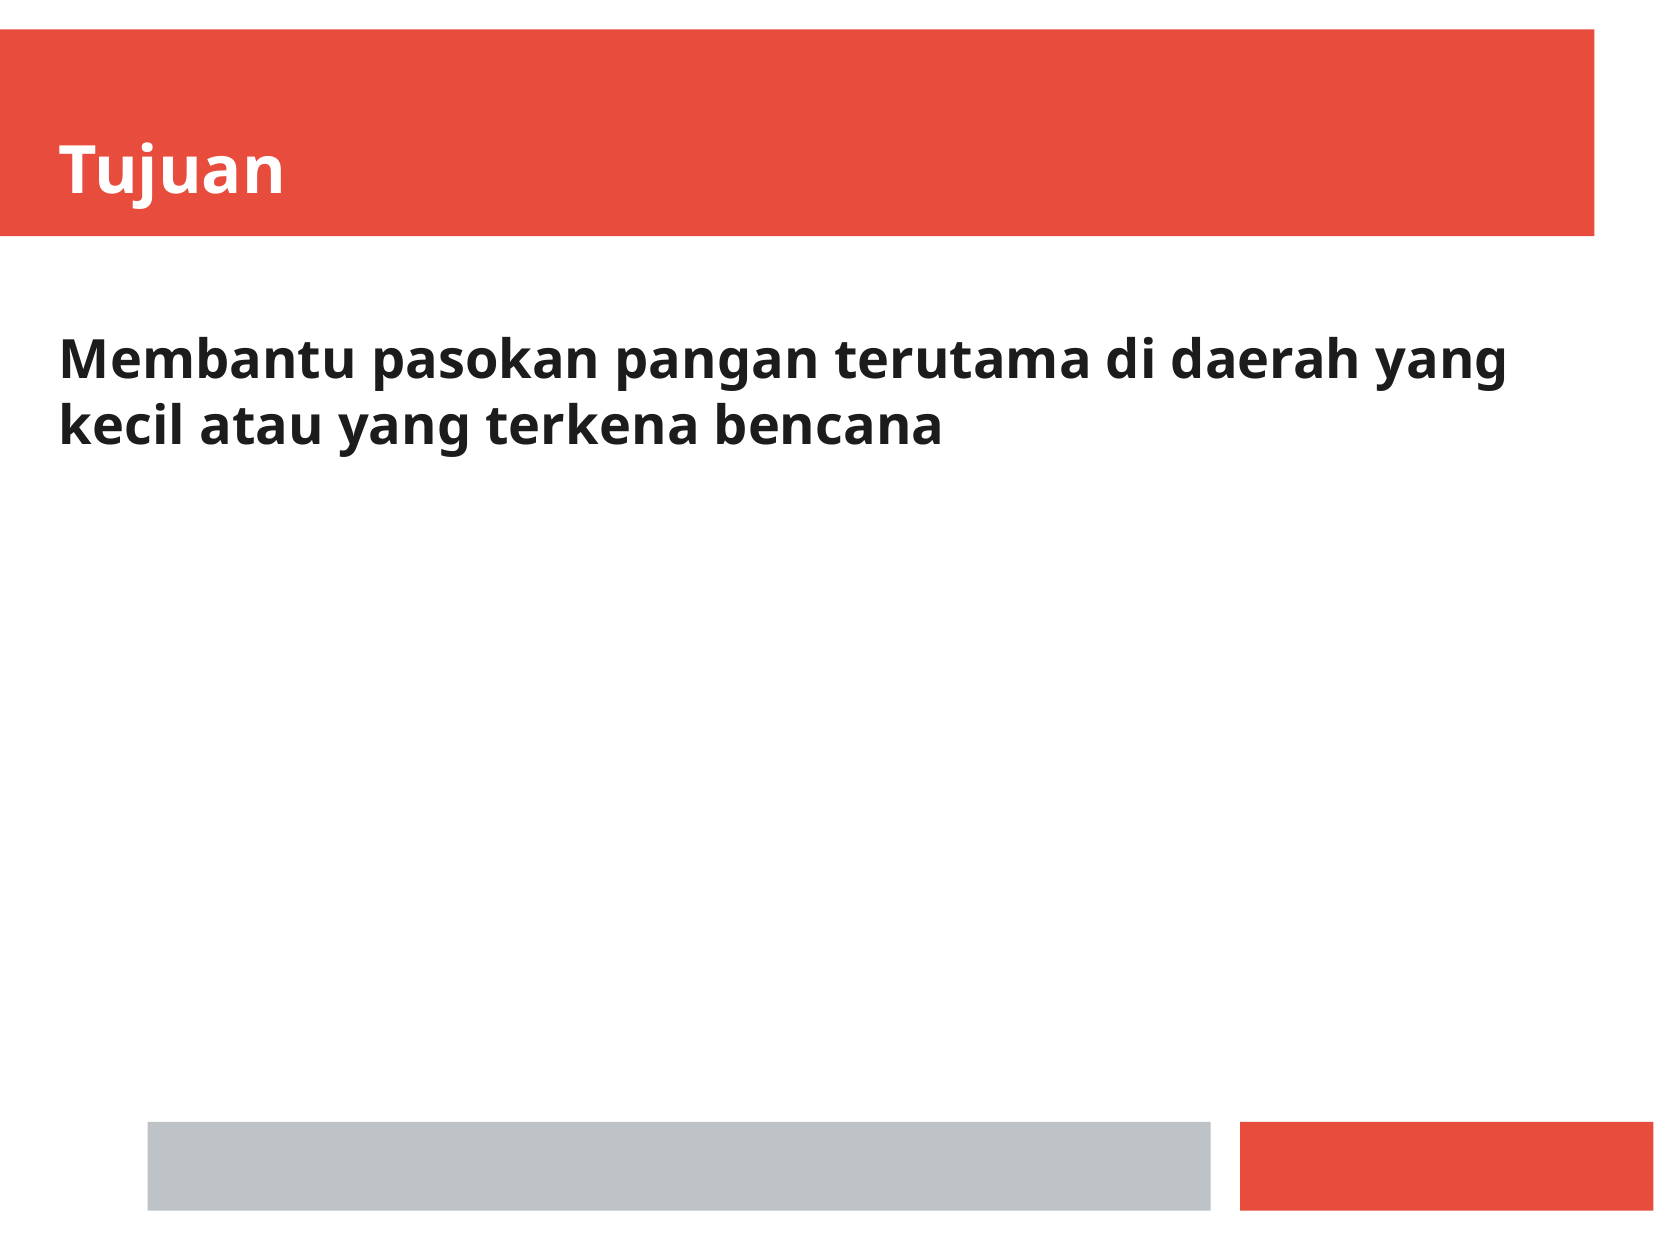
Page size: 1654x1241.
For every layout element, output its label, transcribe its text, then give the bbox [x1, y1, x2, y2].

text_box Membantu pasokan pangan terutama di daerah yang kecil atau yang terkena bencana [58, 324, 1565, 1093]
text_box Tujuan [58, 58, 1595, 207]
